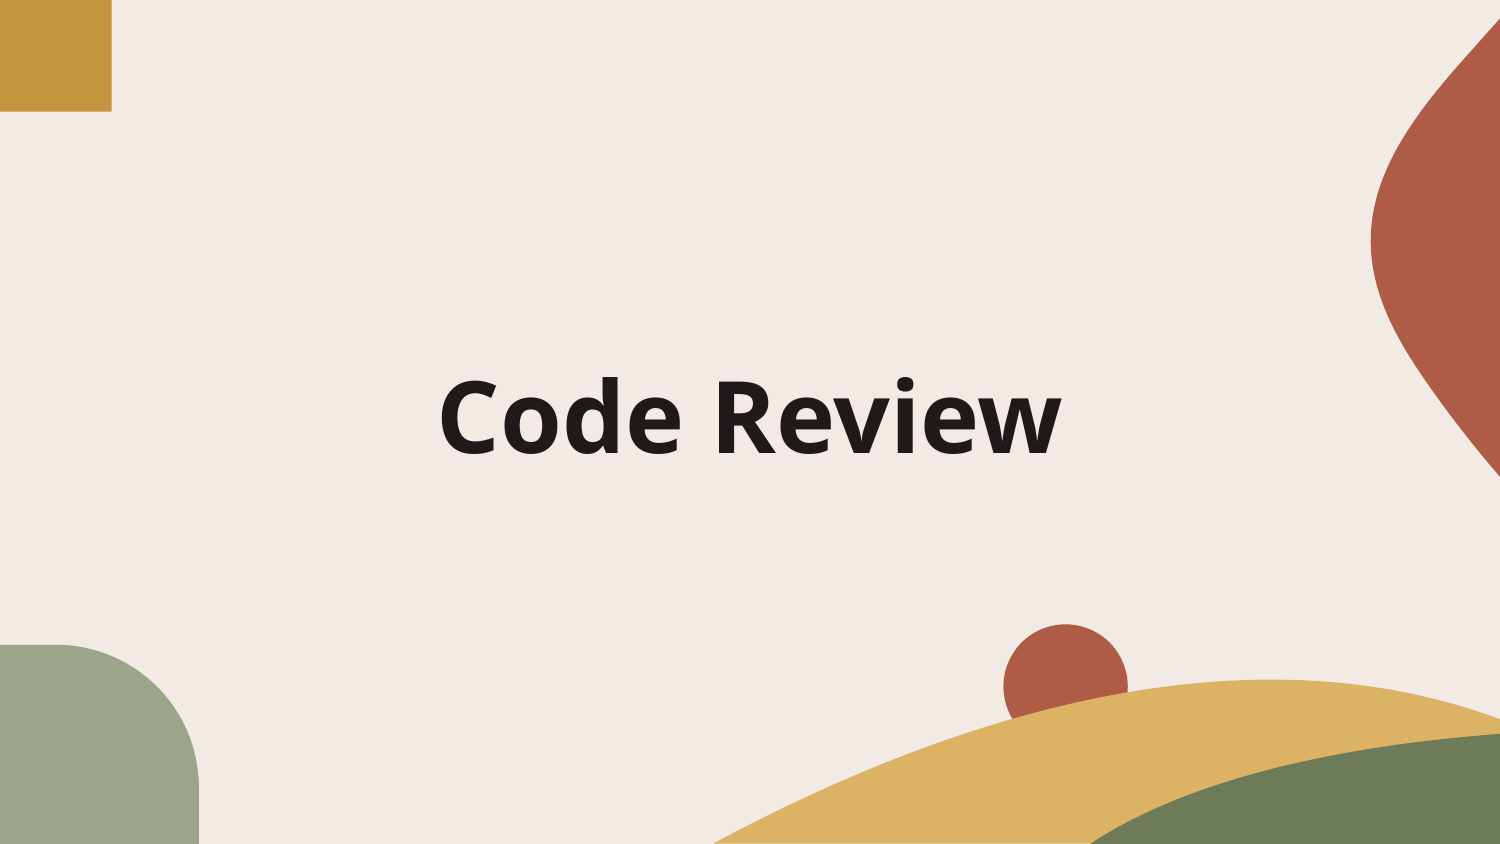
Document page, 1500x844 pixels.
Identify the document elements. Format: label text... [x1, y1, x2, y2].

title Code Review [366, 355, 1134, 489]
